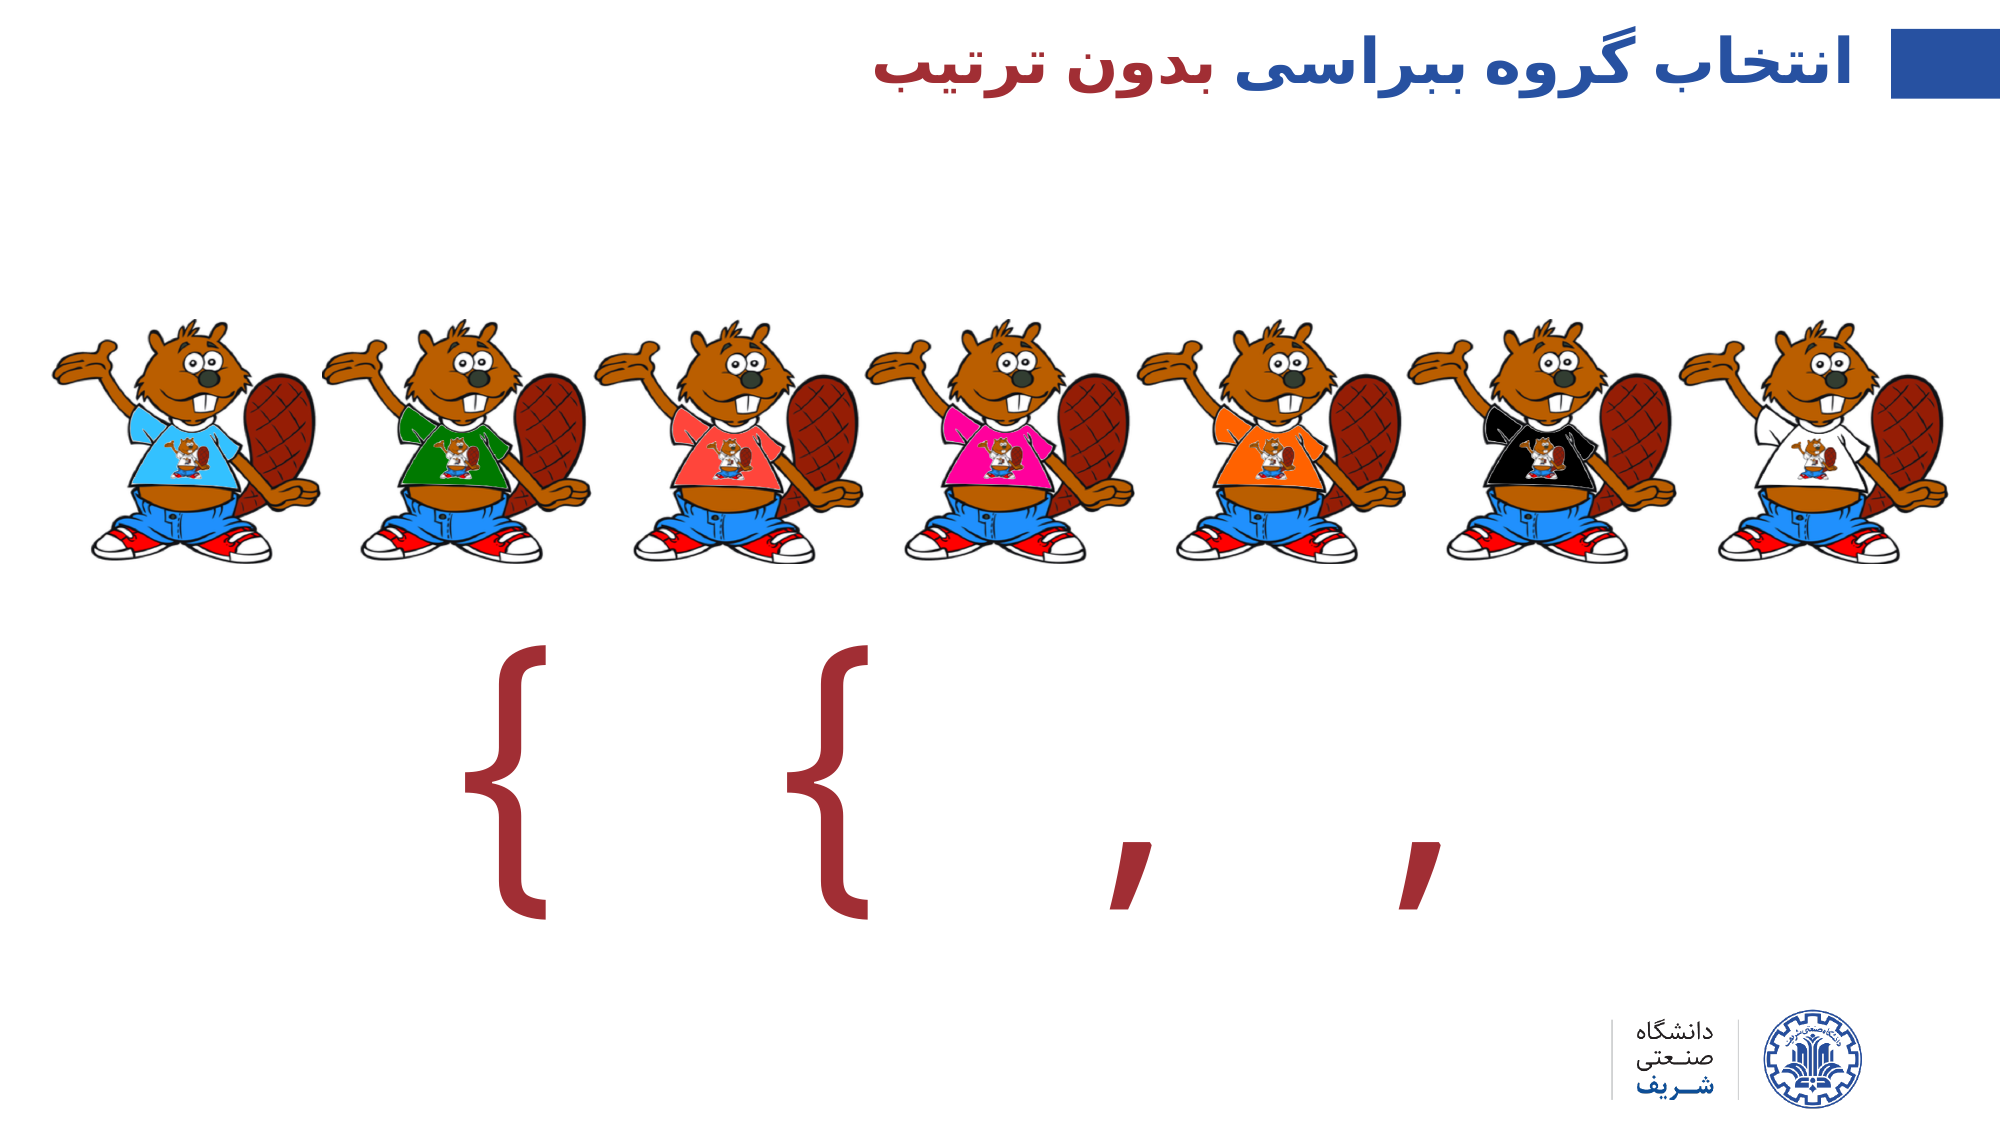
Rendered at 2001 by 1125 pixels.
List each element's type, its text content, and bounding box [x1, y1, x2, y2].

text_box انتخاب گروه ببراسی بدون ترتیب [137, 7, 1863, 121]
picture [50, 319, 1949, 565]
picture [1609, 1009, 1863, 1109]
text_box , , } } [446, 629, 1468, 942]
